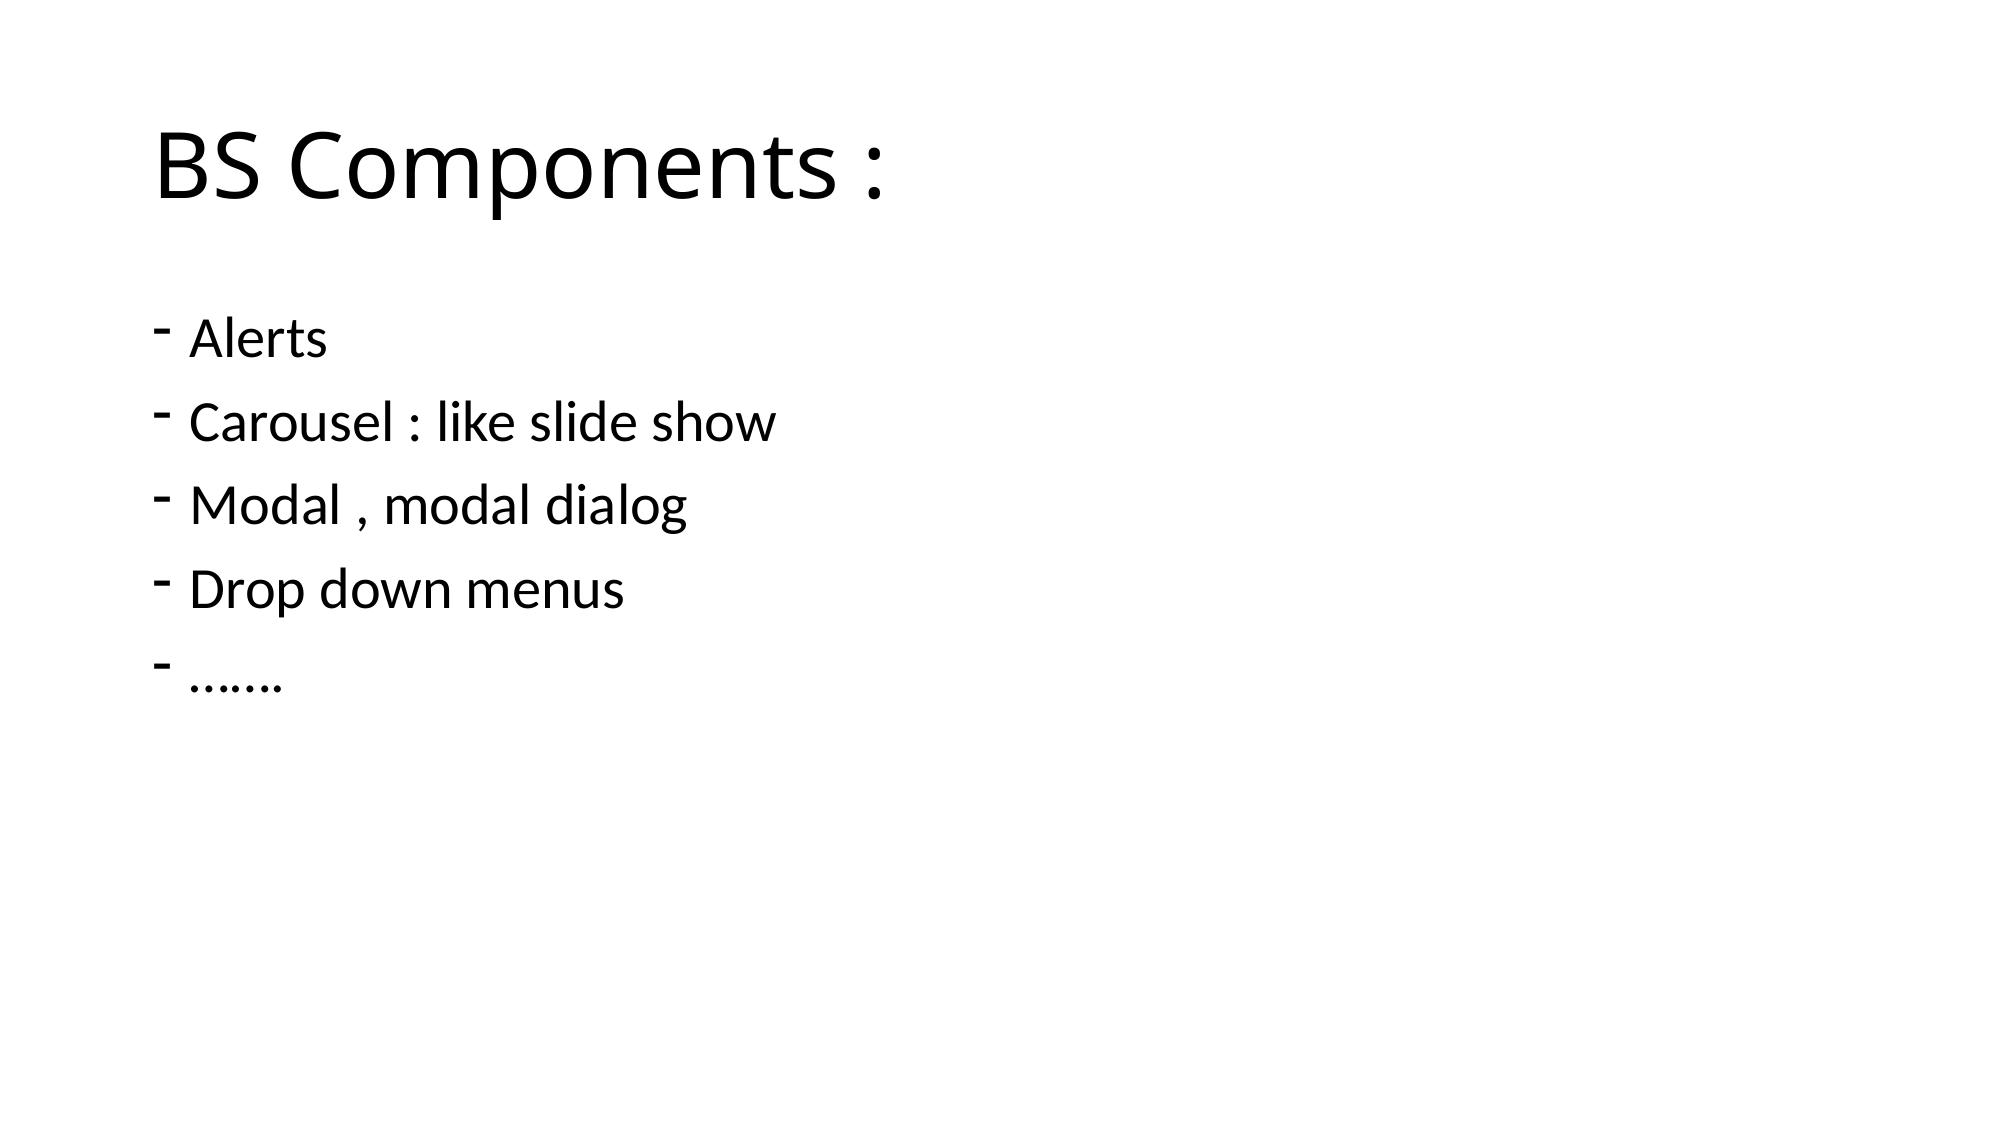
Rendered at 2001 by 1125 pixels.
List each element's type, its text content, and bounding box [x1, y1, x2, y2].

title BS Components : [137, 59, 1863, 278]
list Alerts Carousel : like slide show Modal , modal dialog Drop down menus ……. [137, 299, 1863, 1014]
